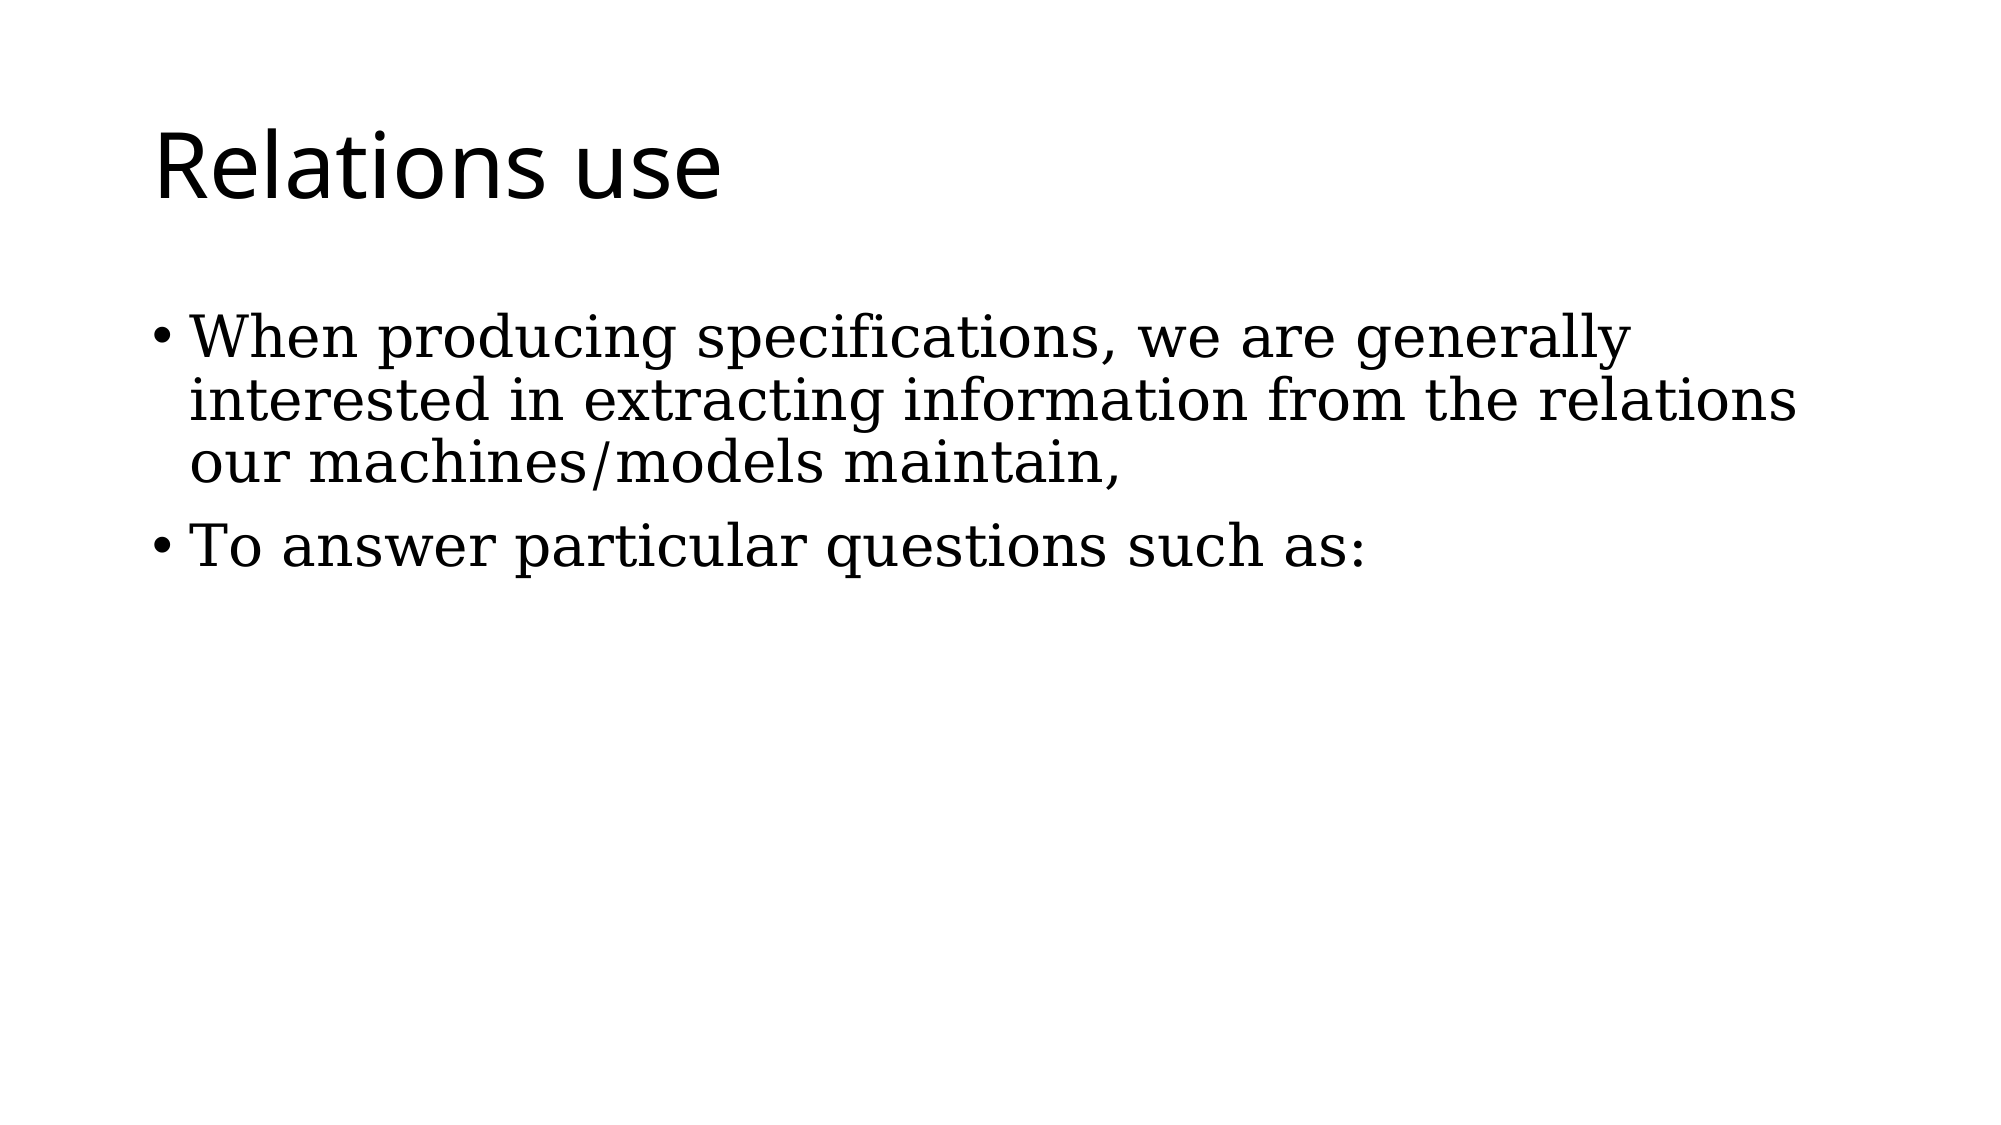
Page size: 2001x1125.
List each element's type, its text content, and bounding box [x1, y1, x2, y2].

text_box Relations use [137, 59, 1863, 278]
text_box When producing specifications, we are generally interested in extracting information from the relations our machines/models maintain, To answer particular questions such as: [137, 299, 1863, 1014]
